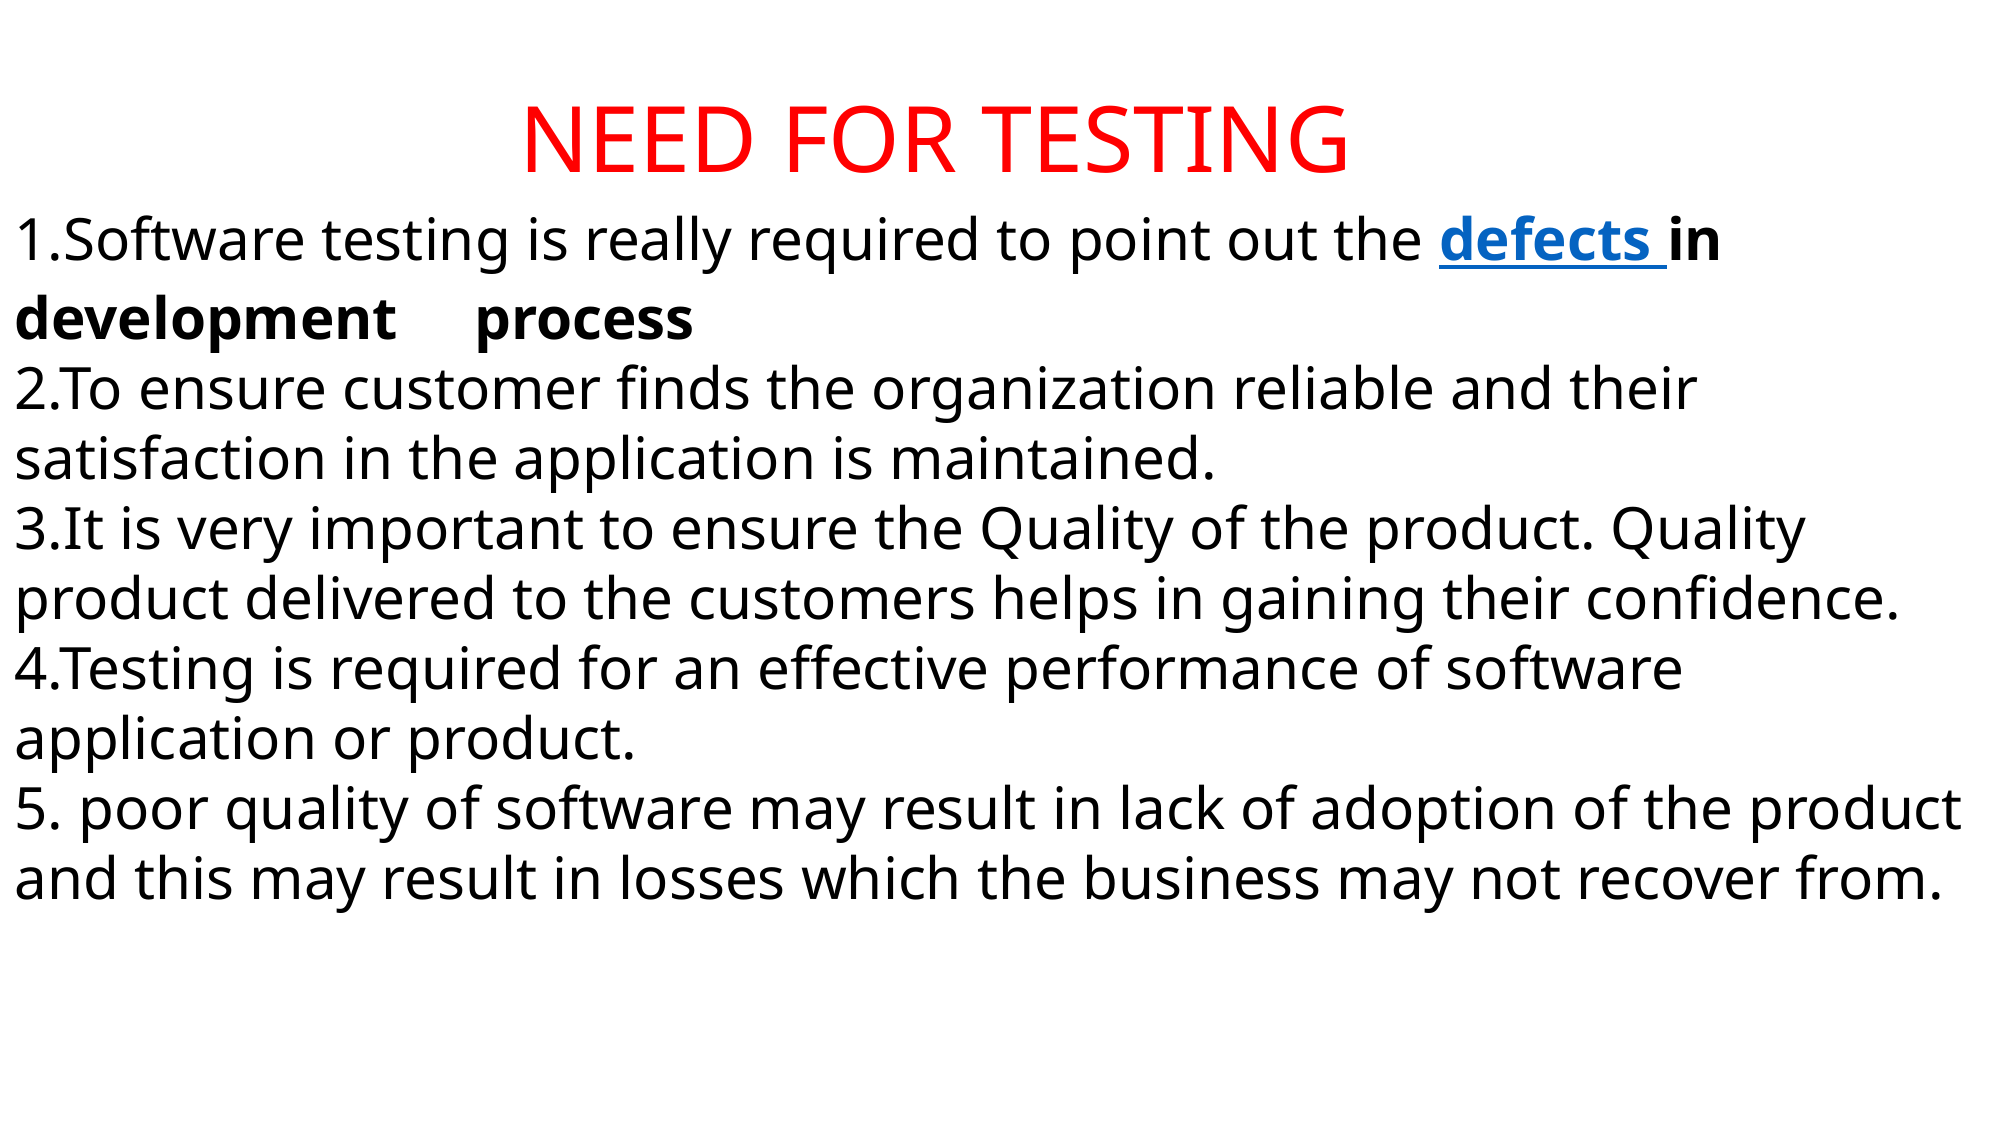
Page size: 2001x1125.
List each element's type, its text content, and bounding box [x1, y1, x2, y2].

title NEED FOR TESTING [504, 27, 2000, 258]
text_box 1.Software testing is really required to point out the defects in development process 2.To ensure customer finds the organization reliable and their satisfaction in the application is maintained. 3.It is very important to ensure the Quality of the product. Quality product delivered to the customers helps in gaining their confidence. 4.Testing is required for an effective performance of software application or product. 5. poor quality of software may result in lack of adoption of the product and this may result in losses which the business may not recover from. [0, 194, 1980, 919]
